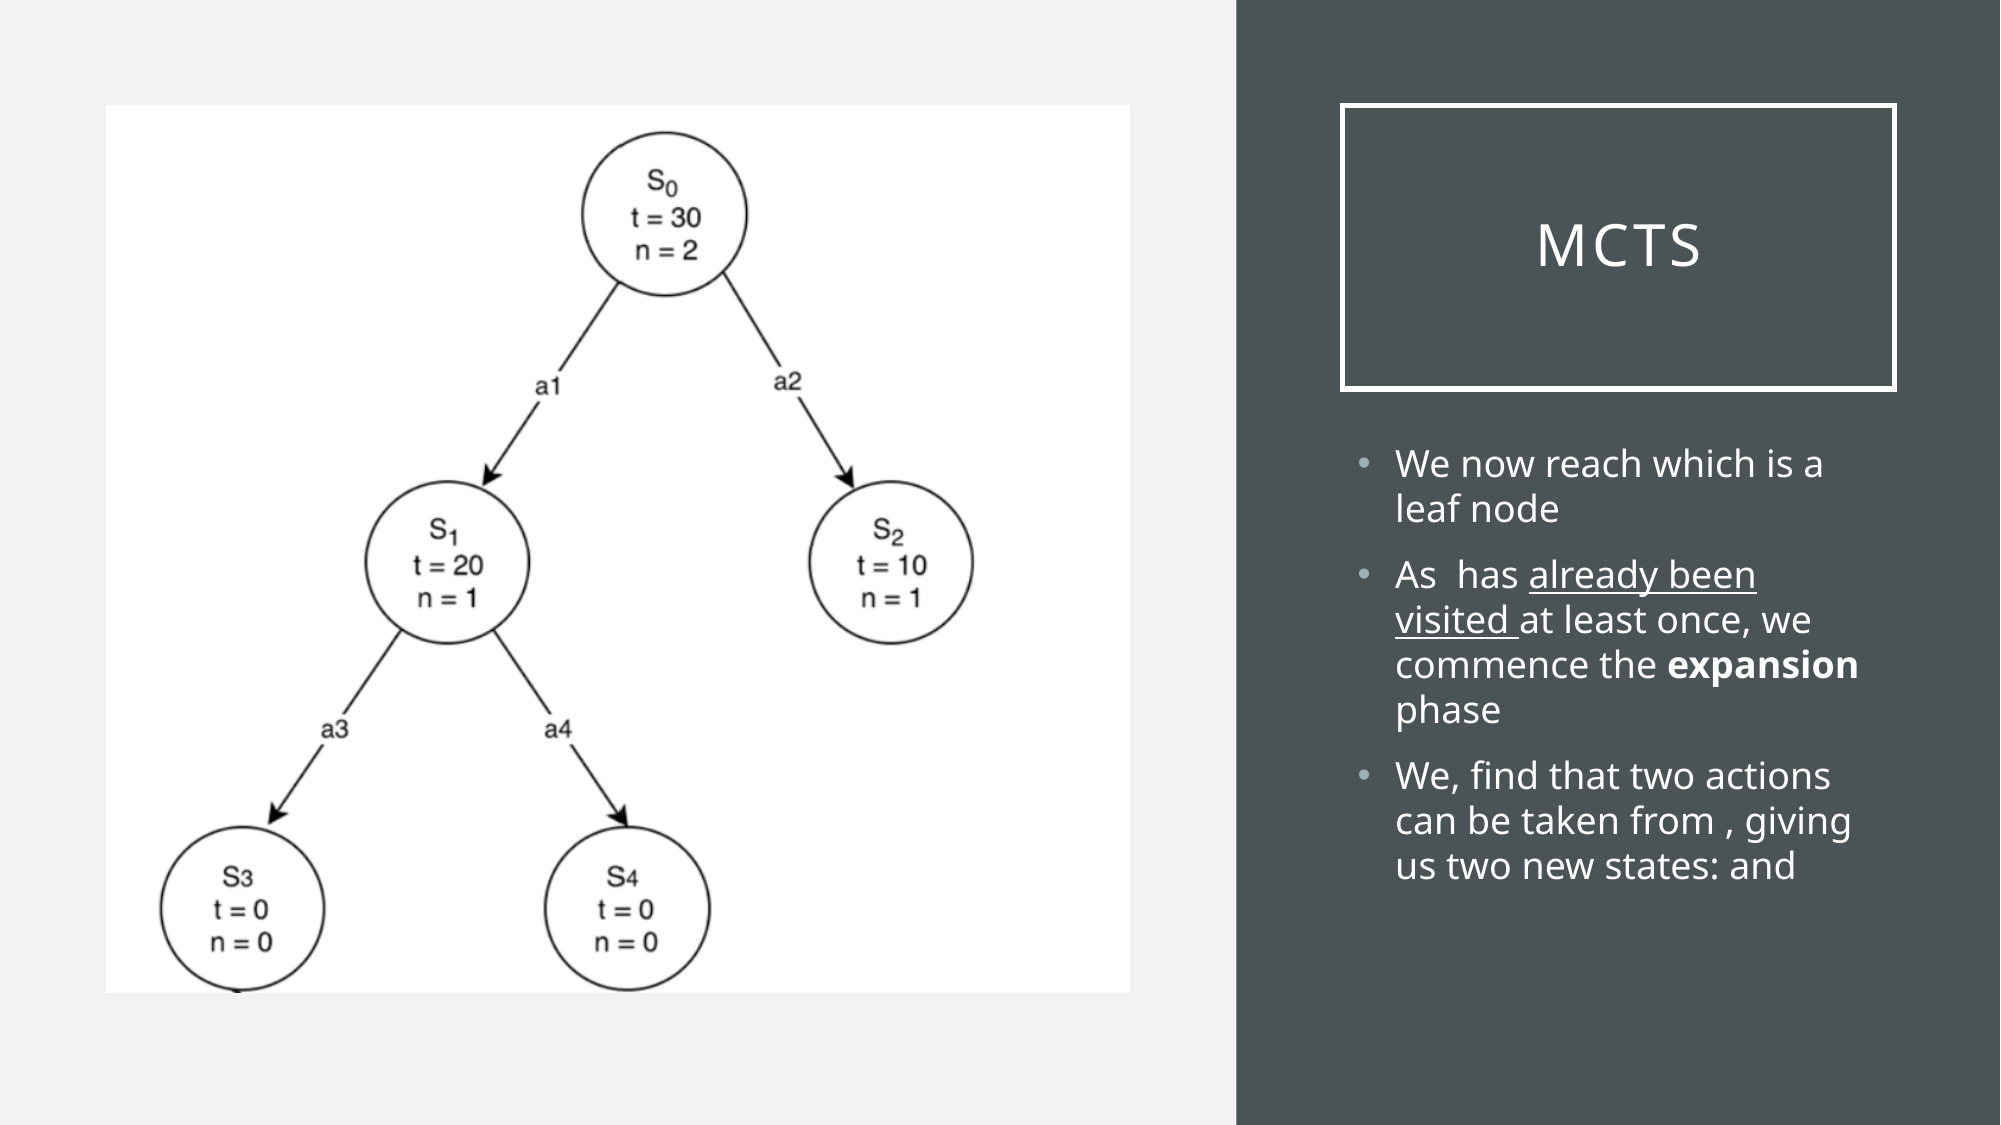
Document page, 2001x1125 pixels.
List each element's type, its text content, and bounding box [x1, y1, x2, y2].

title MCTS [1340, 103, 1897, 392]
text_box [0, 0, 1236, 1125]
picture [106, 105, 1130, 993]
text_box [1236, 0, 2000, 1125]
